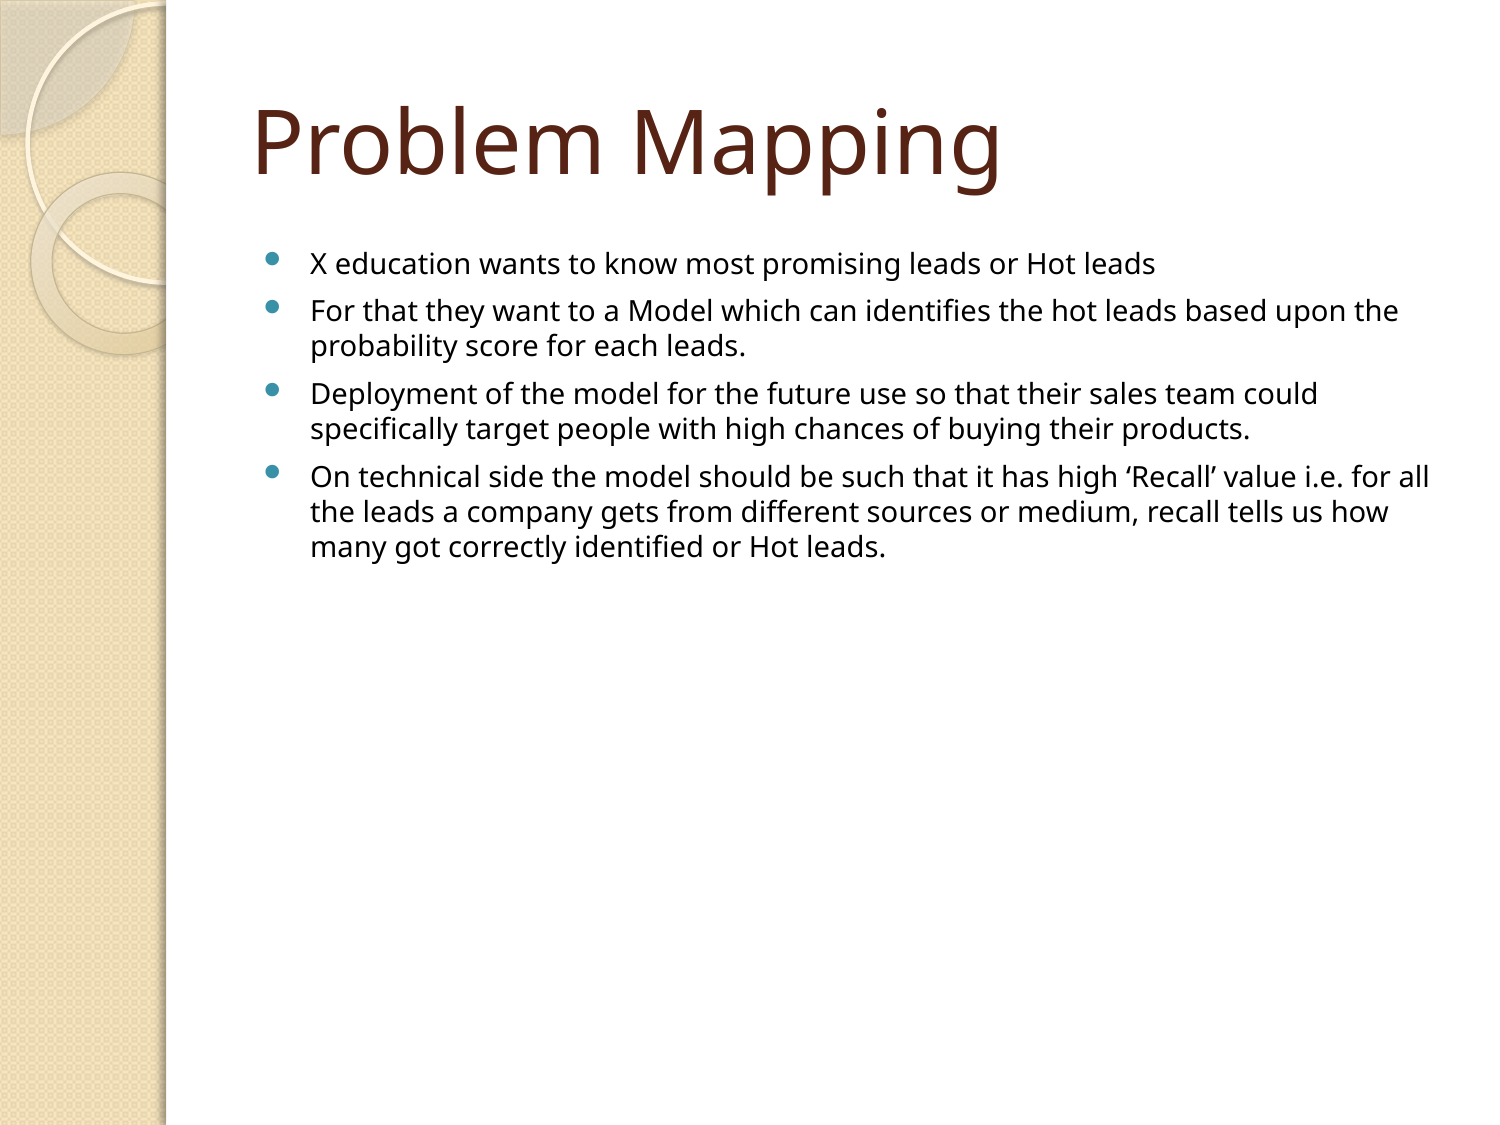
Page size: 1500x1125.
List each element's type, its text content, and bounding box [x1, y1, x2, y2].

list X education wants to know most promising leads or Hot leads For that they want to a Model which can identifies the hot leads based upon the probability score for each leads. Deployment of the model for the future use so that their sales team could specifically target people with high chances of buying their products. On technical side the model should be such that it has high ‘Recall’ value i.e. for all the leads a company gets from different sources or medium, recall tells us how many got correctly identified or Hot leads. [235, 237, 1466, 717]
title Problem Mapping [235, 45, 1466, 233]
